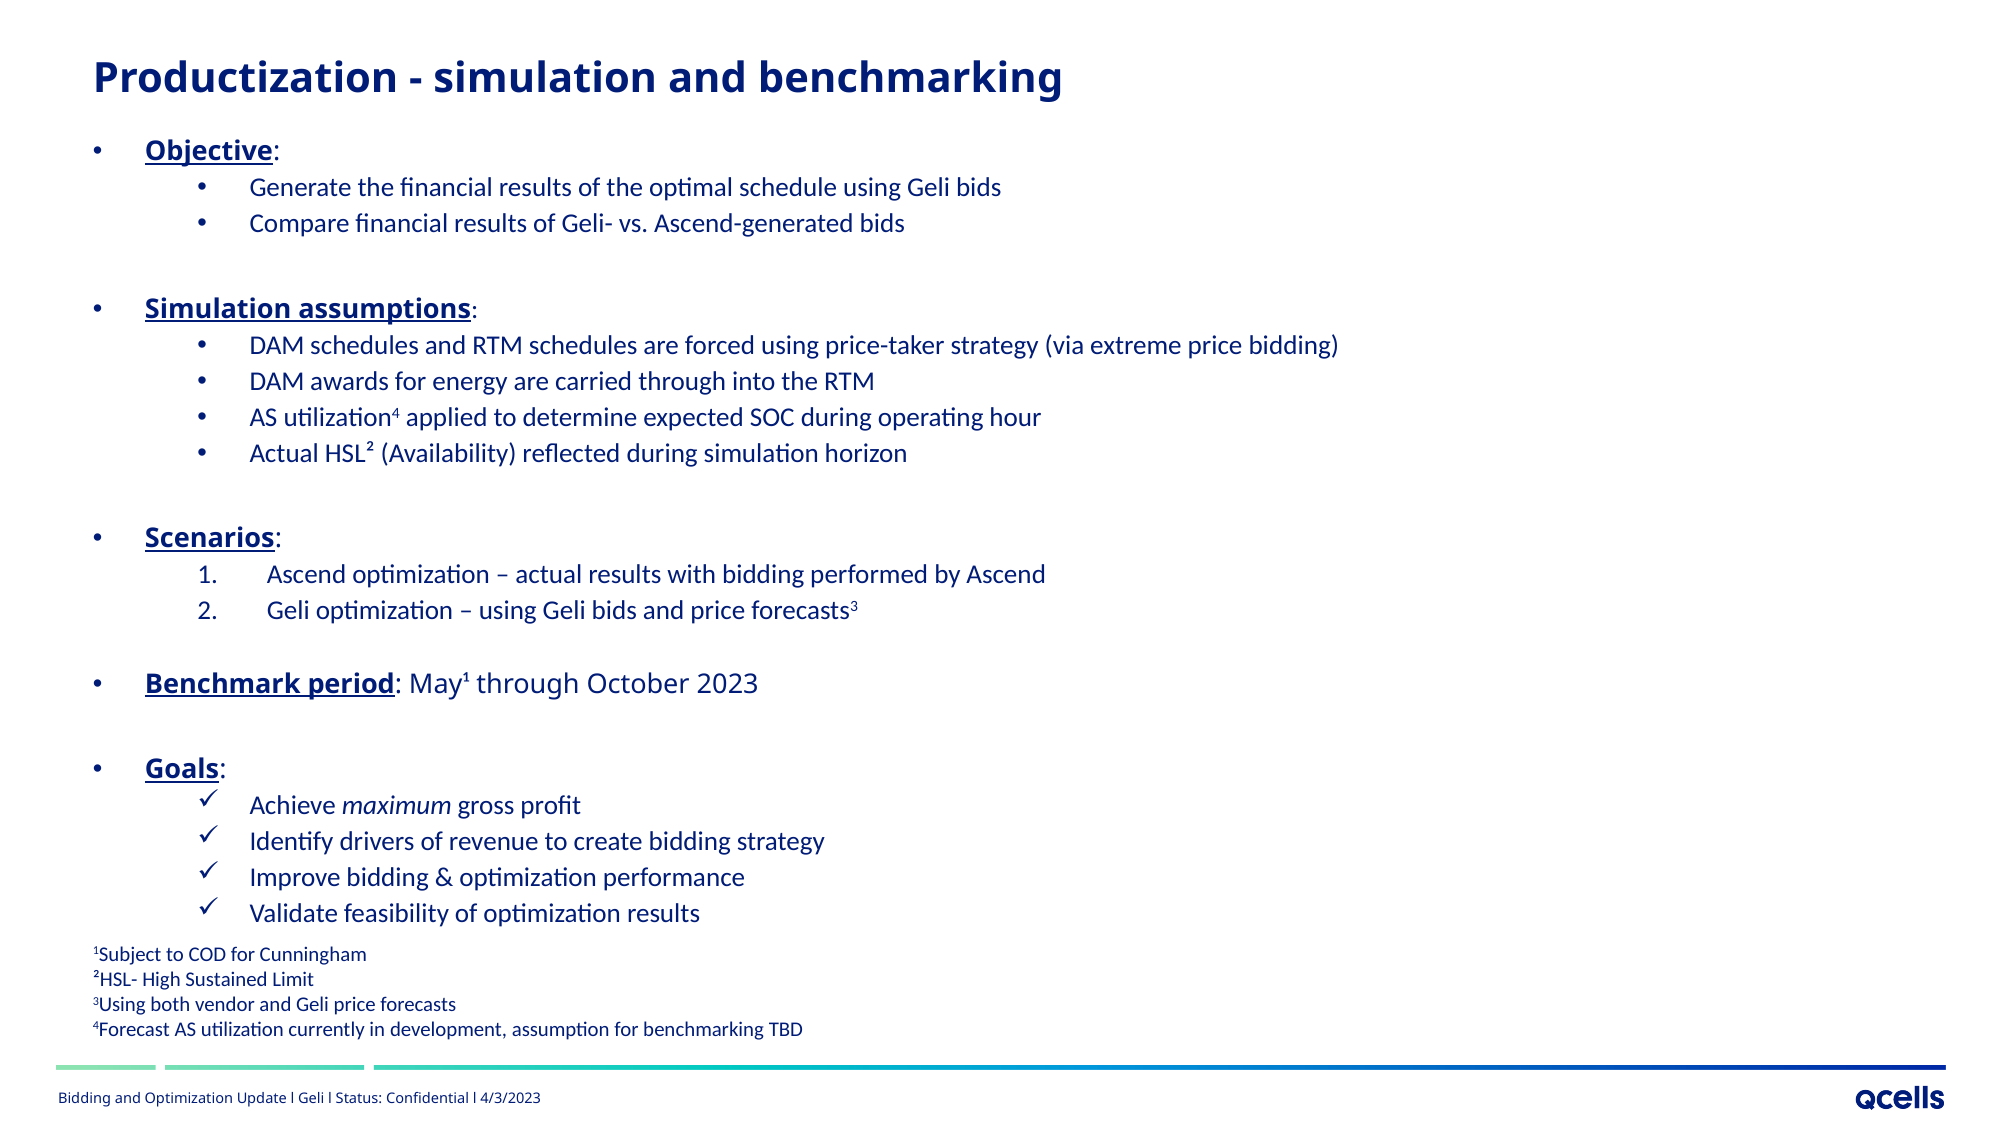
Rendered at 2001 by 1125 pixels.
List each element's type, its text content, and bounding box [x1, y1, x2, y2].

text_box 1Subject to COD for Cunningham ²HSL- High Sustained Limit 3Using both vendor and Geli price forecasts 4Forecast AS utilization currently in development, assumption for benchmarking TBD [78, 933, 1603, 1074]
list Objective: Generate the financial results of the optimal schedule using Geli bids Compare financial results of Geli- vs. Ascend-generated bids Simulation assumptions: DAM schedules and RTM schedules are forced using price-taker strategy (via extreme price bidding) DAM awards for energy are carried through into the RTM AS utilization4 applied to determine expected SOC during operating hour Actual HSL² (Availability) reflected during simulation horizon Scenarios: Ascend optimization – actual results with bidding performed by Ascend Geli optimization – using Geli bids and price forecasts3 Benchmark period: May¹ through October 2023 Goals: Achieve maximum gross profit Identify drivers of revenue to create bidding strategy Improve bidding & optimization performance Validate feasibility of optimization results [78, 130, 1914, 947]
picture [56, 1065, 1946, 1110]
list Productization - simulation and benchmarking [78, 49, 1914, 130]
